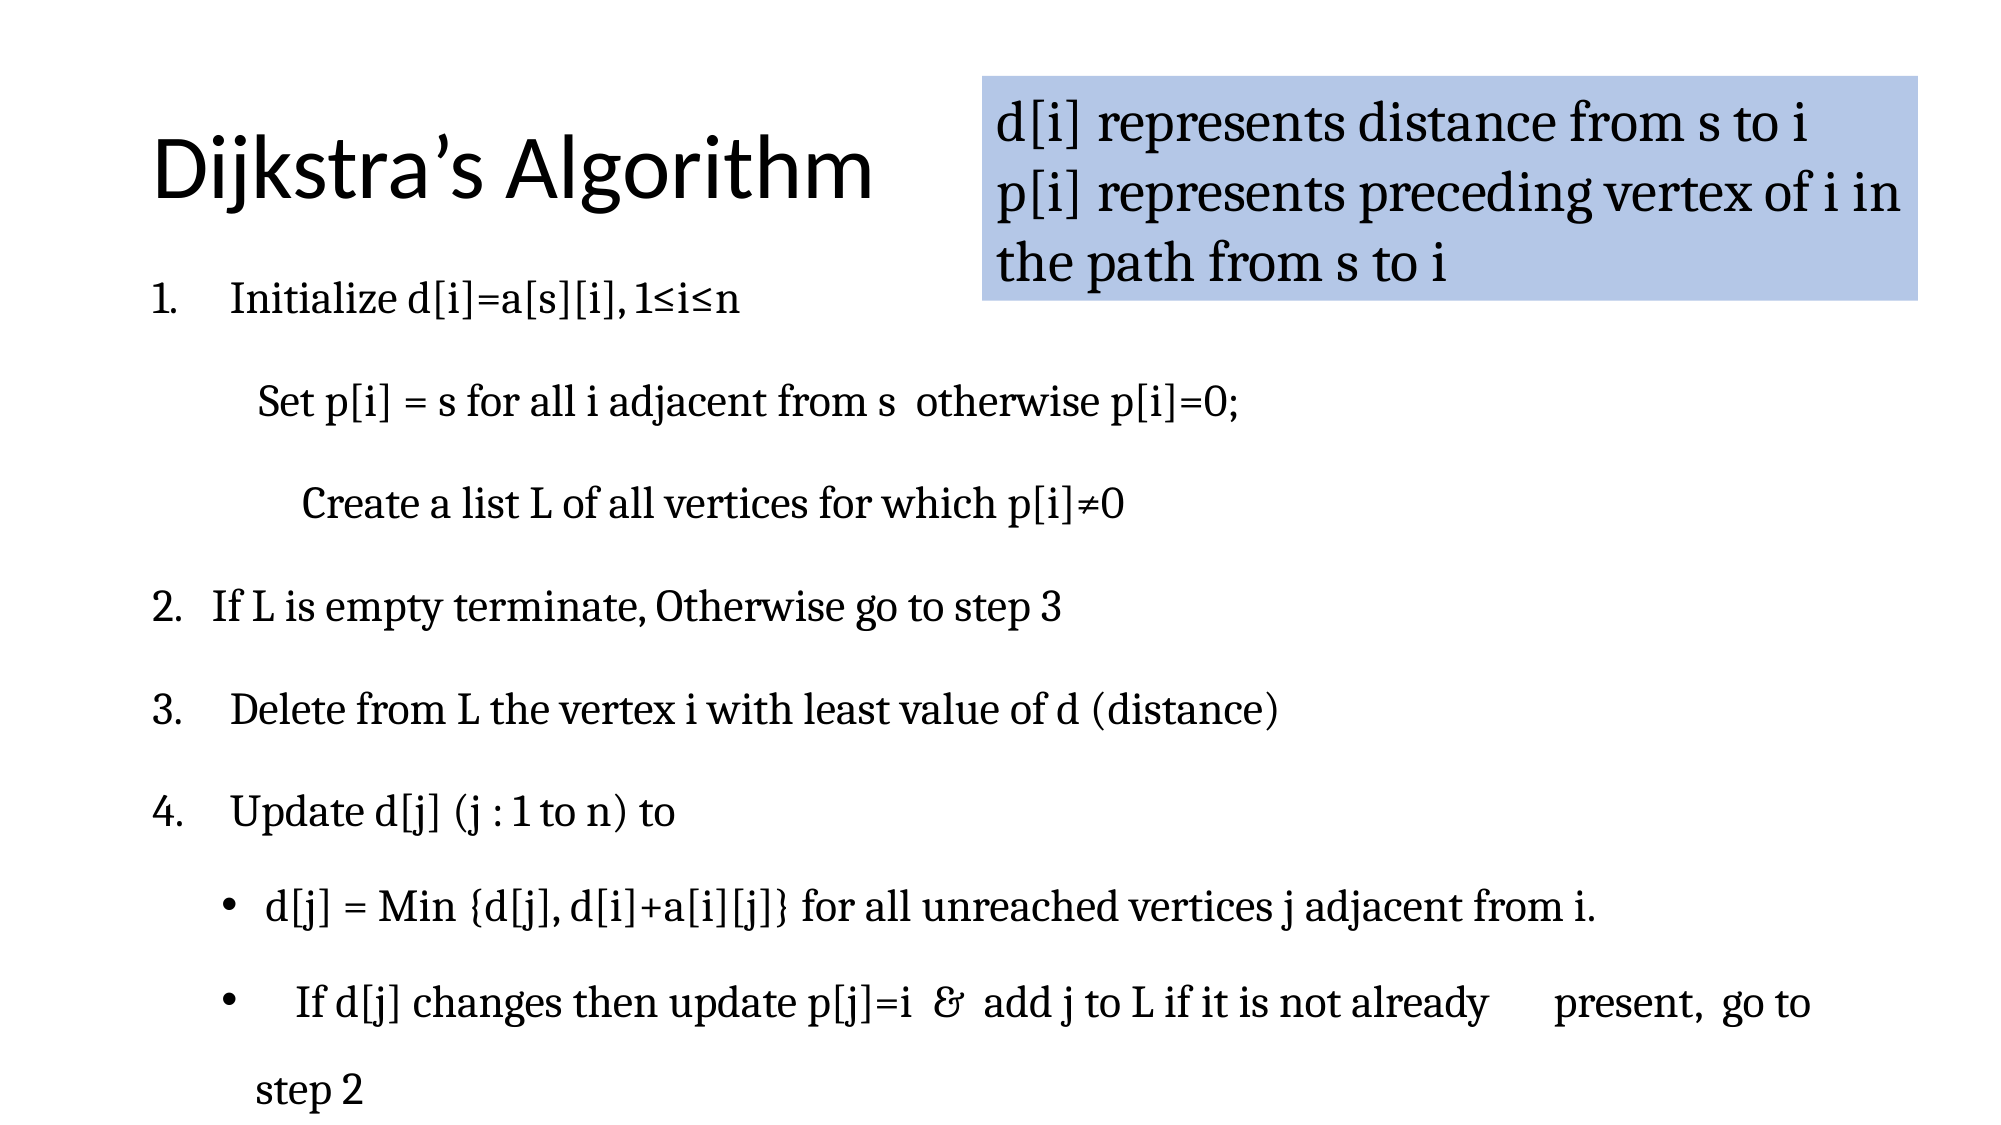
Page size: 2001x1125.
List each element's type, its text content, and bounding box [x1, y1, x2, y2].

title Dijkstra’s Algorithm [137, 59, 1863, 227]
text_box d[i] represents distance from s to i p[i] represents preceding vertex of i in the path from s to i [982, 75, 1918, 301]
list Initialize d[i]=a[s][i], 1≤i≤n Set p[i] = s for all i adjacent from s otherwise p[i]=0; Create a list L of all vertices for which p[i]≠0 2. If L is empty terminate, Otherwise go to step 3 Delete from L the vertex i with least value of d (distance) Update d[j] (j : 1 to n) to d[j] = Min {d[j], d[i]+a[i][j]} for all unreached vertices j adjacent from i. If d[j] changes then update p[j]=i & add j to L if it is not already present, go to step 2 [137, 227, 1863, 1125]
